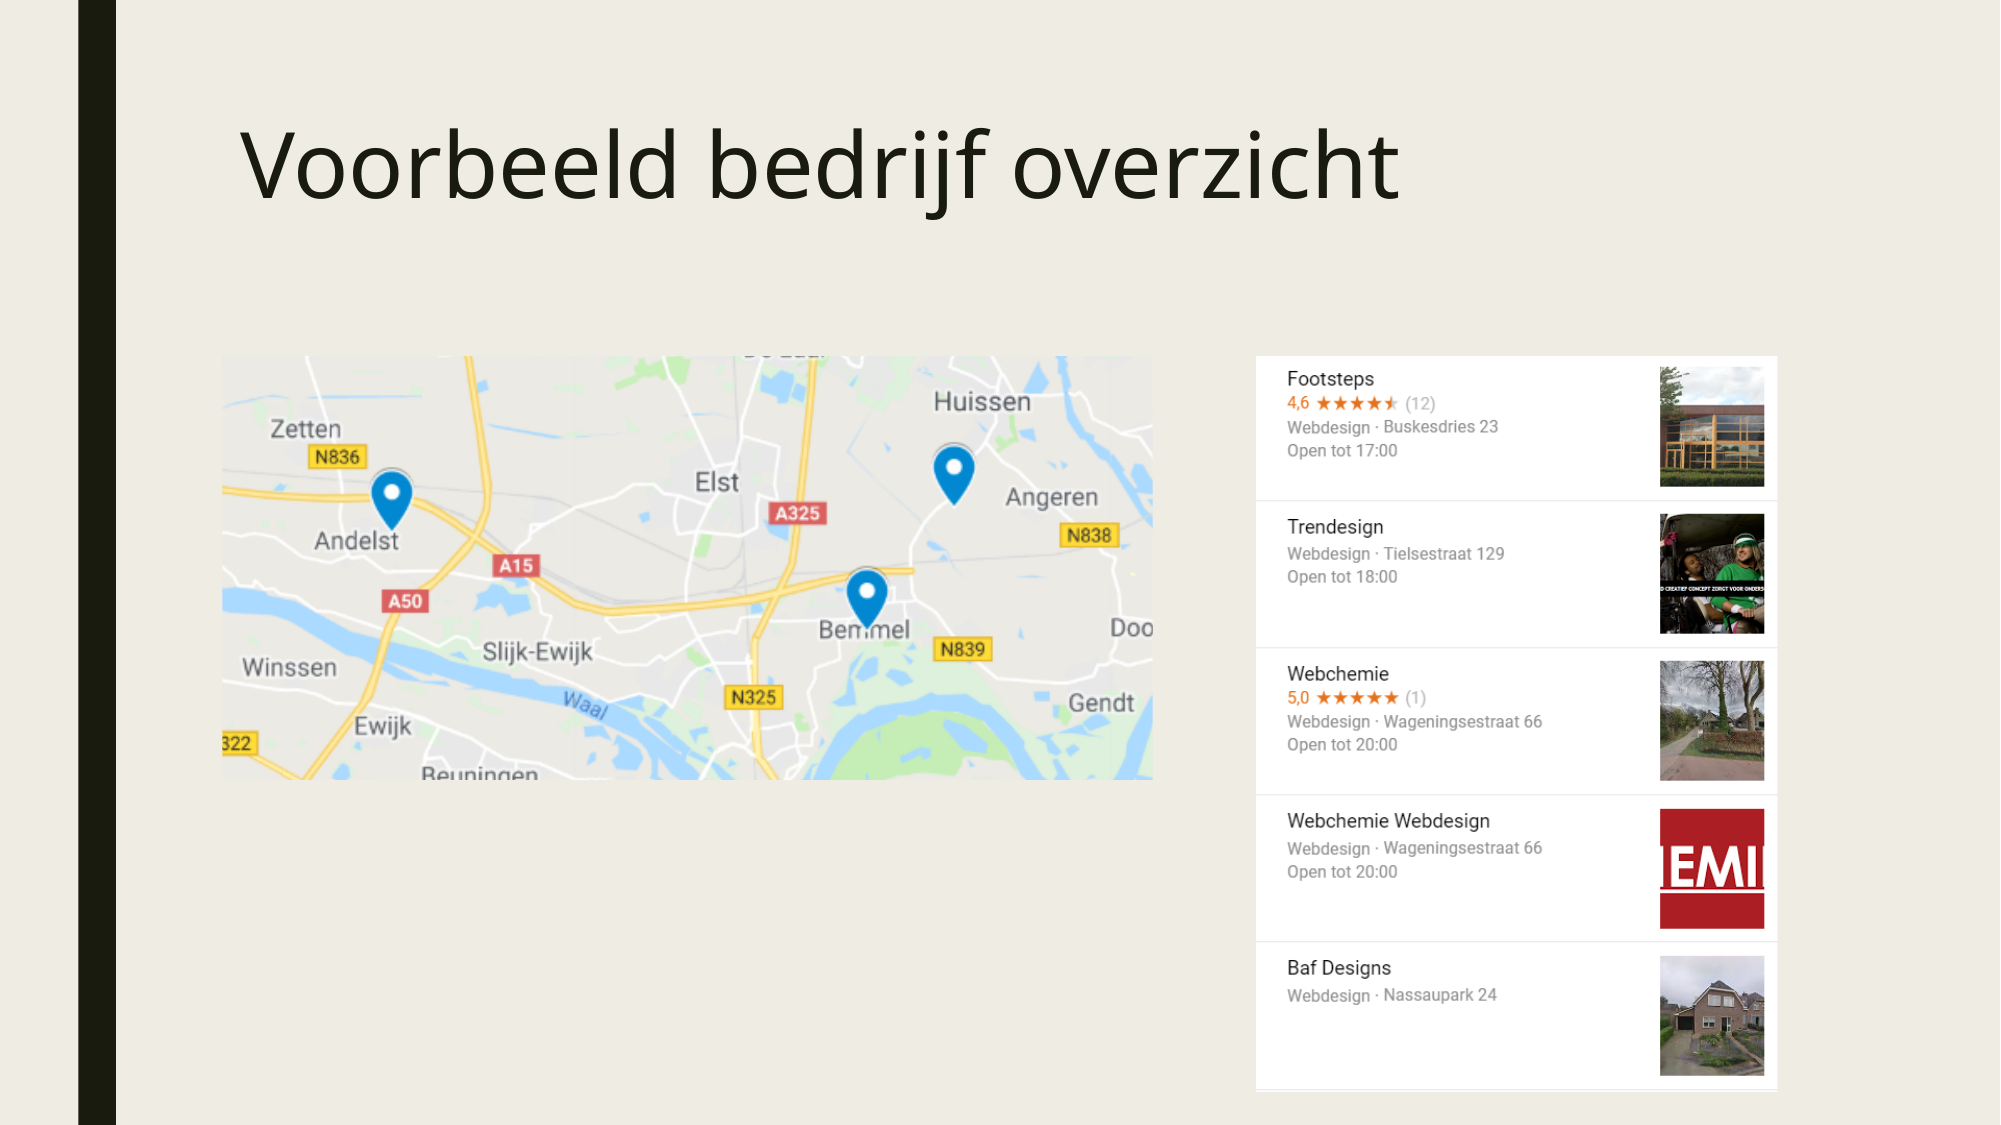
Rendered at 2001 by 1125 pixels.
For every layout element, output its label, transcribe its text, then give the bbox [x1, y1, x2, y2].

picture [1256, 356, 1778, 1092]
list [222, 356, 1153, 780]
title Voorbeeld bedrijf overzicht [225, 112, 1800, 357]
